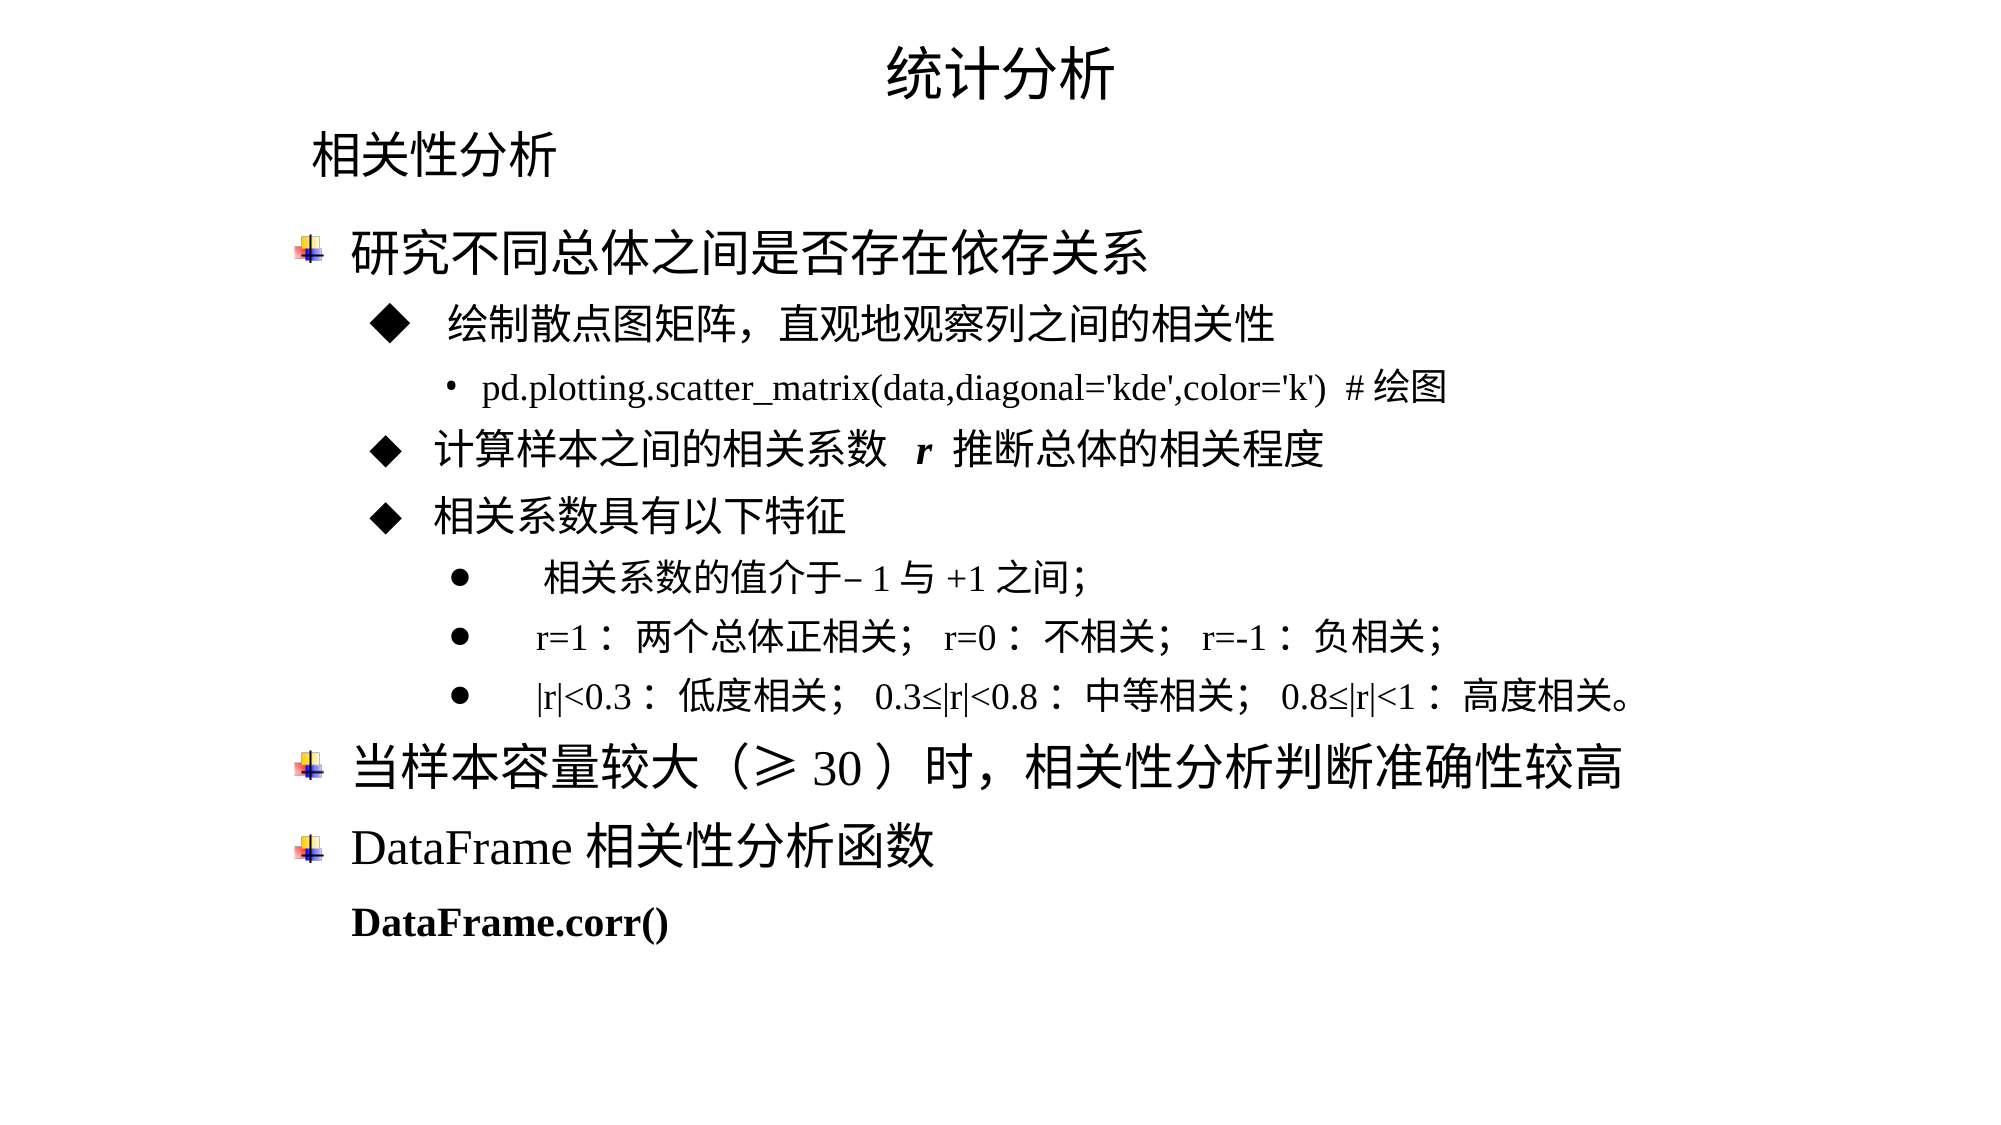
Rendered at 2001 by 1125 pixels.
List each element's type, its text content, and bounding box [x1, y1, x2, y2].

text_box 相关性分析 [309, 123, 1350, 196]
text_box [294, 750, 324, 780]
text_box 统计分析 [304, 37, 1696, 110]
text_box [294, 833, 324, 863]
text_box 研究不同总体之间是否存在依存关系 ◆ 绘制散点图矩阵，直观地观察列之间的相关性 pd.plotting.scatter_matrix(data,diagonal='kde',color='k') #绘图 ◆ 计算样本之间的相关系数 r 推断总体的相关程度 ◆ 相关系数具有以下特征 ⚫ 相关系数的值介于–1与+1之间； ⚫ r=1：两个总体正相关；r=0：不相关；r=-1：负相关； ⚫ |r|<0.3：低度相关；0.3≤|r|<0.8：中等相关；0.8≤|r|<1：高度相关。 当样本容量较大（≥30）时，相关性分析判断准确性较高 DataFrame相关性分析函数 DataFrame.corr() [348, 220, 1738, 850]
text_box [294, 233, 324, 263]
